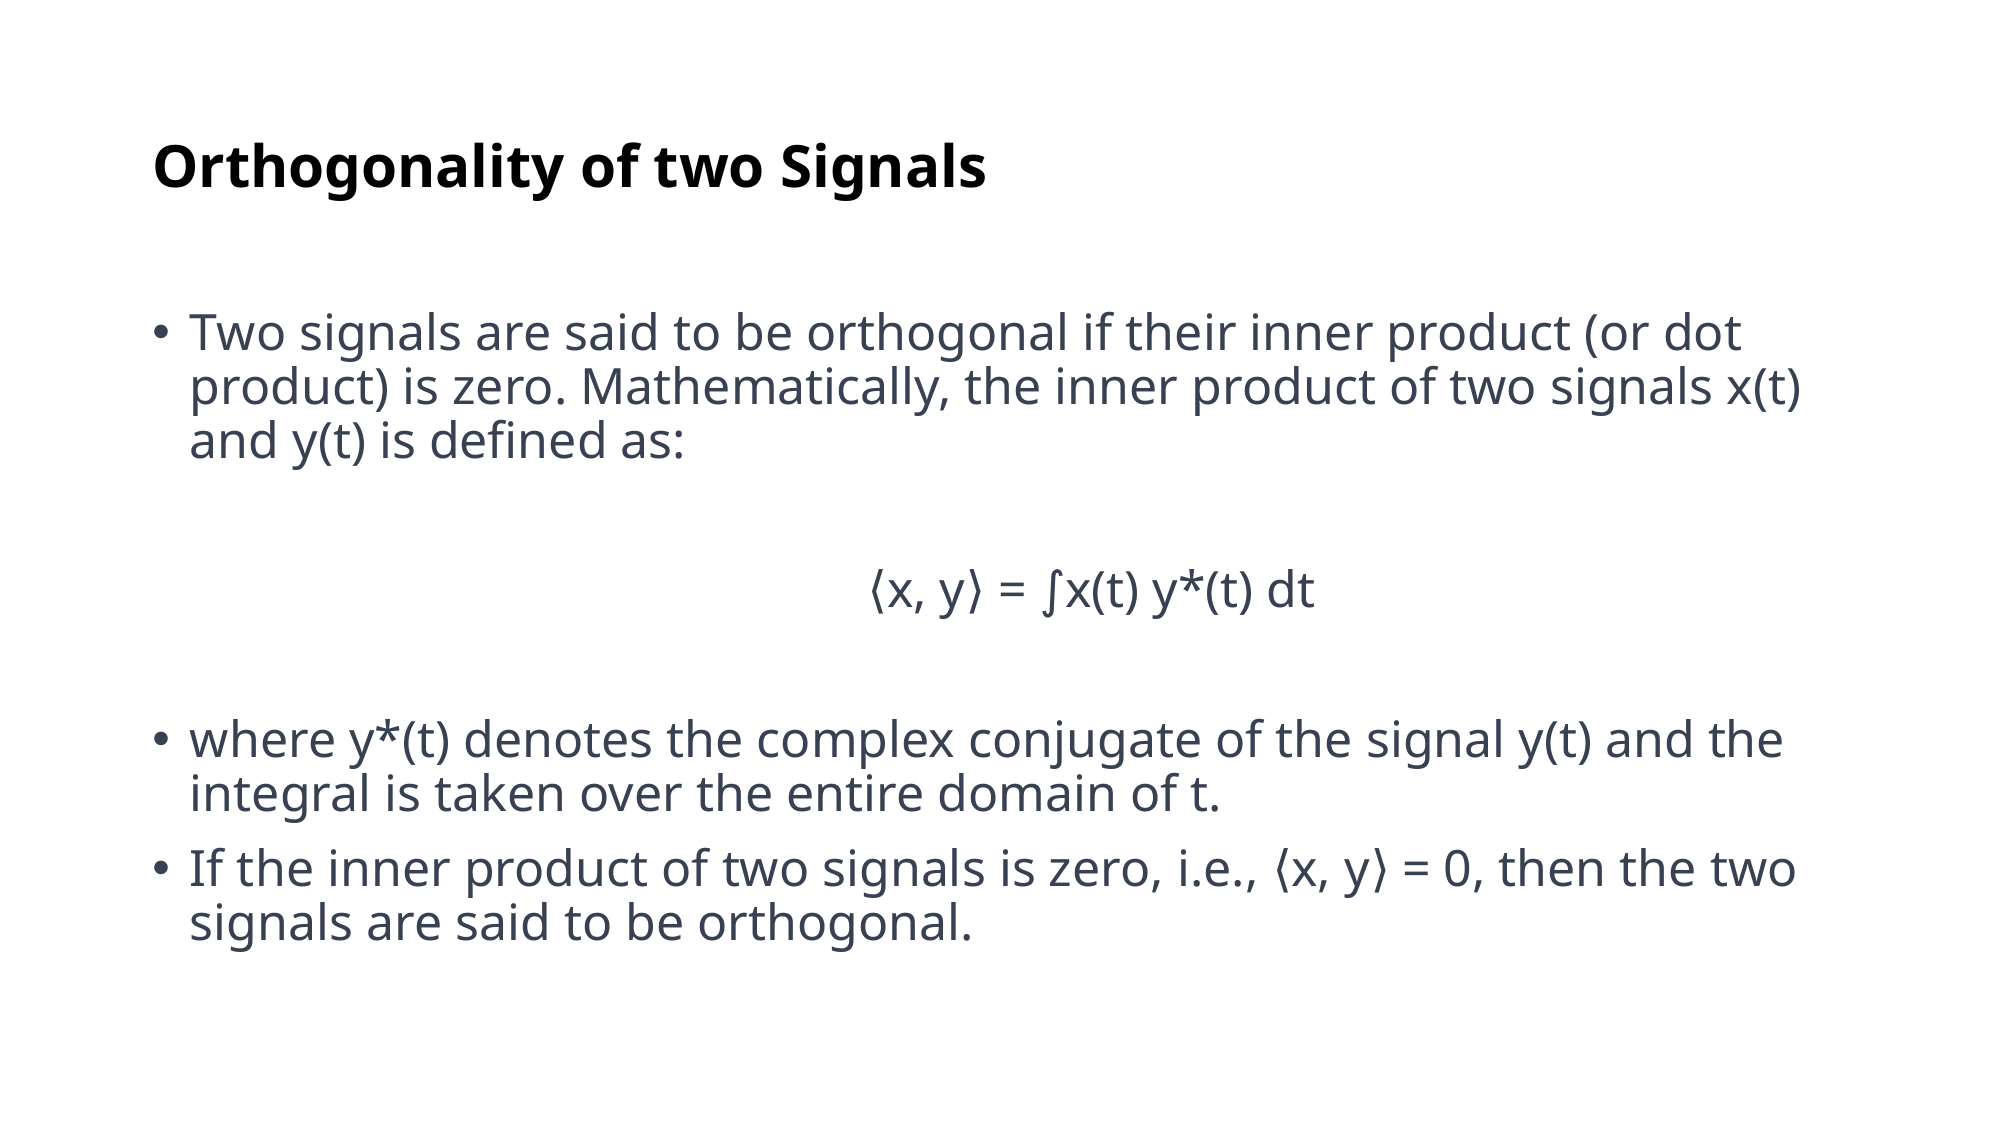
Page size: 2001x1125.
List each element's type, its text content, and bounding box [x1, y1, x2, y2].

list Two signals are said to be orthogonal if their inner product (or dot product) is zero. Mathematically, the inner product of two signals x(t) and y(t) is defined as: ⟨x, y⟩ = ∫x(t) y*(t) dt where y*(t) denotes the complex conjugate of the signal y(t) and the integral is taken over the entire domain of t. If the inner product of two signals is zero, i.e., ⟨x, y⟩ = 0, then the two signals are said to be orthogonal. [137, 299, 1863, 1014]
title Orthogonality of two Signals [137, 59, 1863, 278]
